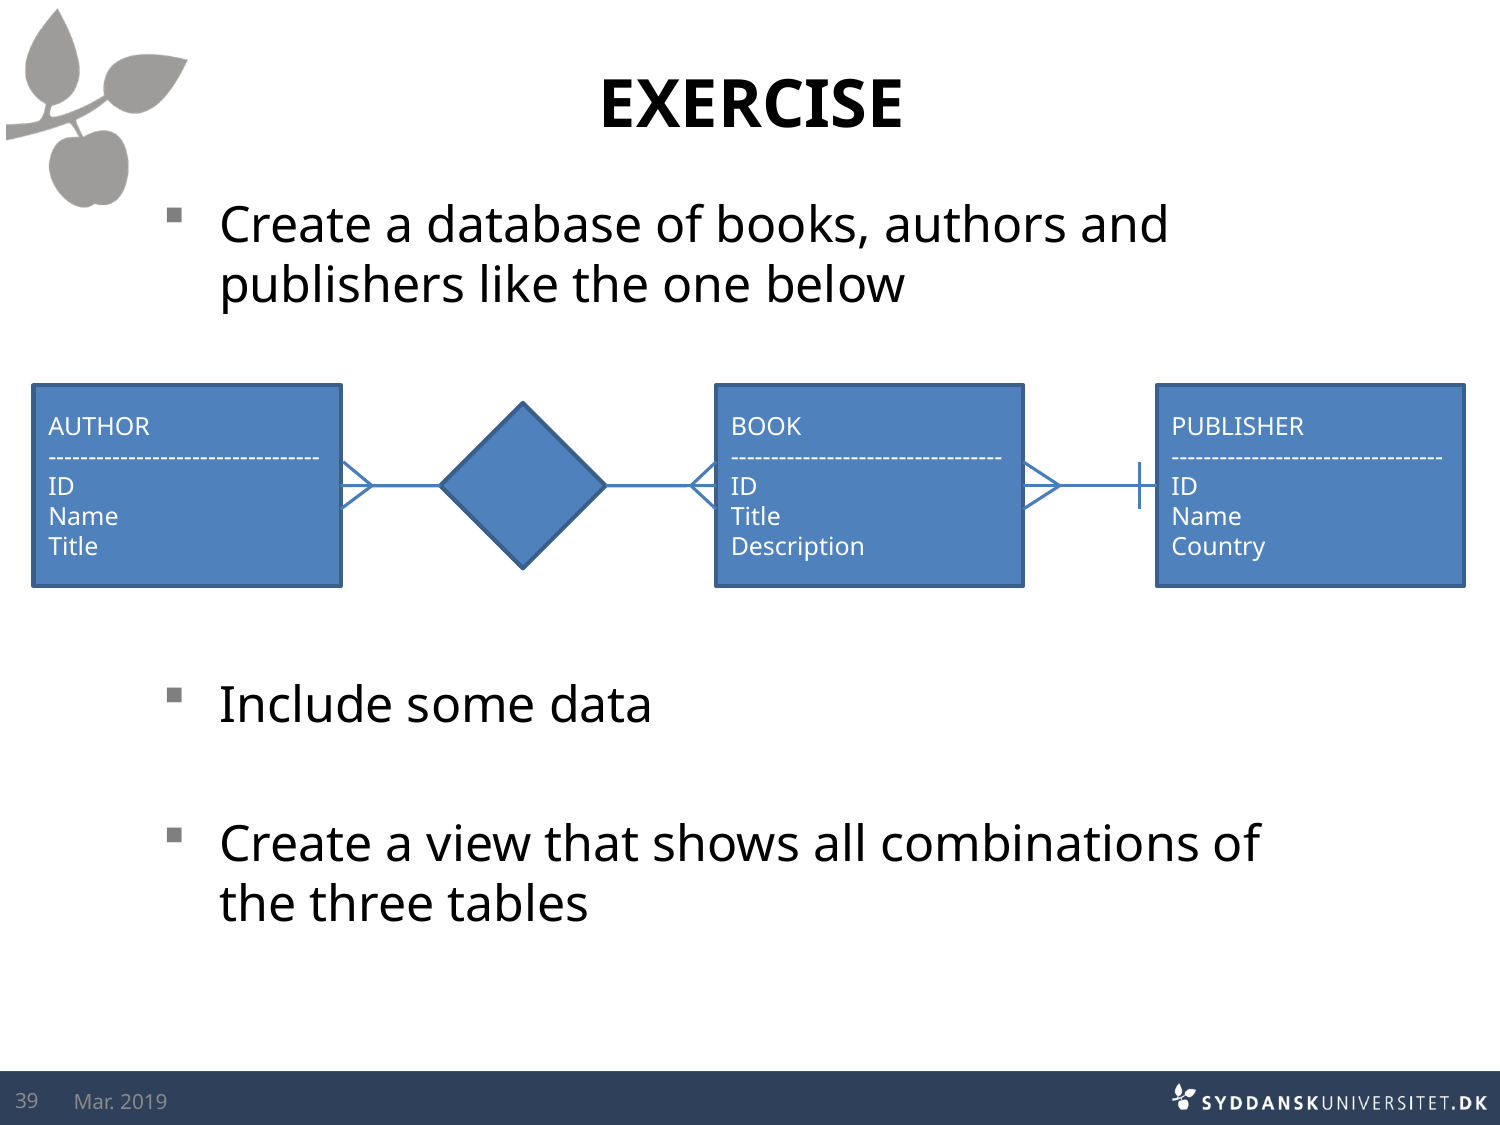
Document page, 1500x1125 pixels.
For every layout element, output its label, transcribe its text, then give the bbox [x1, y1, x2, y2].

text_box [340, 485, 373, 510]
text_box BOOK ---------------------------------- ID Title Description [714, 383, 1025, 588]
list Create a database of books, authors and publishers like the one below Include some data Create a view that shows all combinations of the three tables [147, 184, 1365, 484]
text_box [690, 485, 717, 510]
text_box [1022, 485, 1060, 510]
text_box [342, 461, 373, 485]
list Create a database of books, authors and publishers like the one below Include some data Create a view that shows all combinations of the three tables [147, 491, 1365, 1000]
text_box PUBLISHER ---------------------------------- ID Name Country [1155, 383, 1466, 588]
picture [5, 6, 188, 209]
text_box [1022, 461, 1060, 485]
text_box AUTHOR ---------------------------------- ID Name Title [31, 383, 343, 588]
picture [0, 1071, 1500, 1125]
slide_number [71, 1078, 200, 1125]
text_box [438, 400, 607, 571]
title EXERCISE [190, 7, 1427, 195]
slide_number 39 [0, 1078, 71, 1125]
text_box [690, 461, 717, 485]
